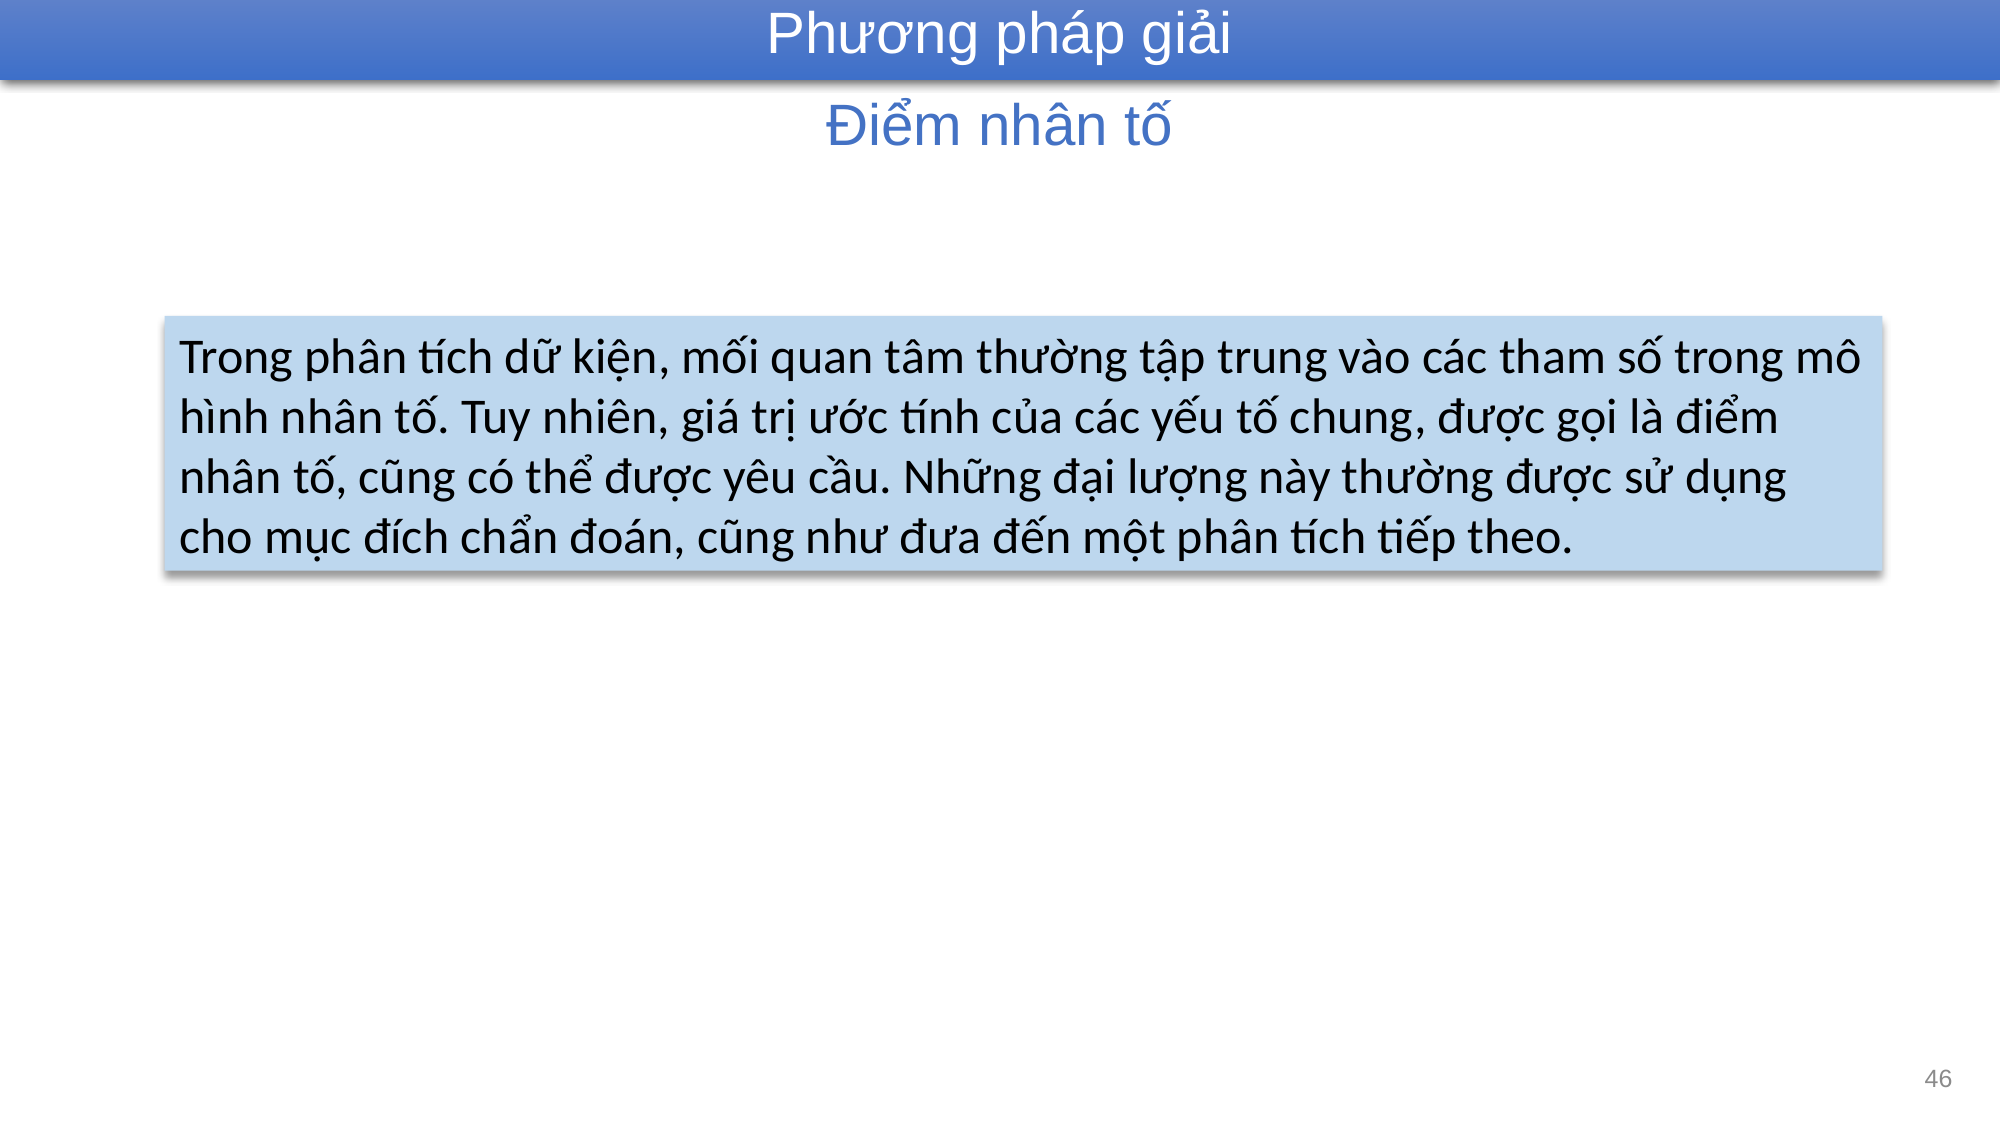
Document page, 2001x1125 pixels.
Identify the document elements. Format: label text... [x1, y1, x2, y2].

text_box Trong phân tích dữ kiện, mối quan tâm thường tập trung vào các tham số trong mô hình nhân tố. Tuy nhiên, giá trị ước tính của các yếu tố chung, được gọi là điểm nhân tố, cũng có thể được yêu cầu. Những đại lượng này thường được sử dụng cho mục đích chẩn đoán, cũng như đưa đến một phân tích tiếp theo. [164, 315, 1883, 571]
slide_number 46 [1517, 1047, 1968, 1107]
text_box Điểm nhân tố [0, 80, 2000, 165]
text_box Phương pháp giải [0, 0, 2000, 80]
